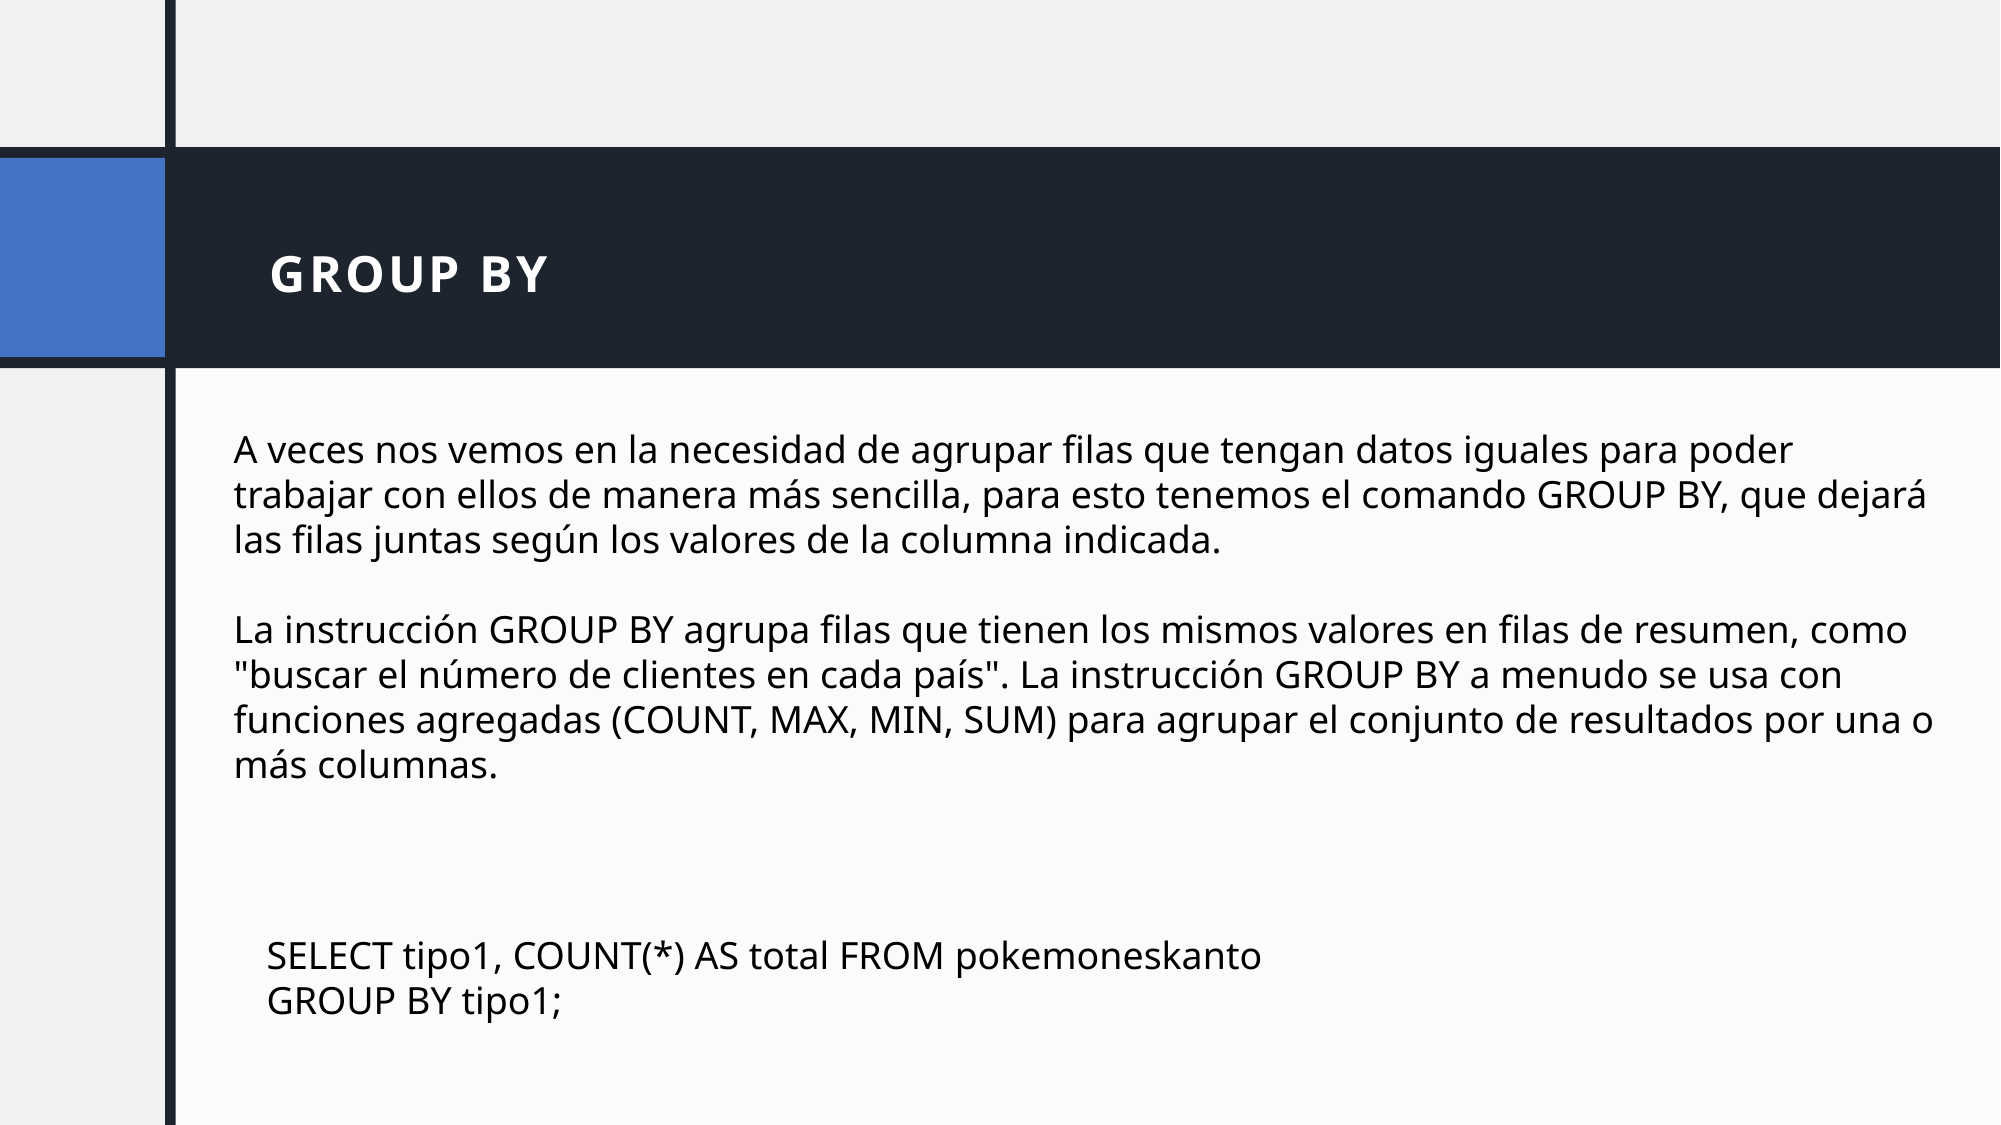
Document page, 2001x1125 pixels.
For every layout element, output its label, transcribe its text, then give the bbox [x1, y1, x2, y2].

text_box SELECT tipo1, COUNT(*) AS total FROM pokemoneskanto GROUP BY tipo1; [251, 924, 1526, 1030]
text_box [0, 157, 164, 358]
text_box [164, 0, 177, 1125]
text_box [177, 0, 2000, 146]
title GROUP BY [251, 171, 1895, 341]
text_box A veces nos vemos en la necesidad de agrupar filas que tengan datos iguales para poder trabajar con ellos de manera más sencilla, para esto tenemos el comando GROUP BY, que dejará las filas juntas según los valores de la columna indicada. La instrucción GROUP BY agrupa filas que tienen los mismos valores en filas de resumen, como "buscar el número de clientes en cada país". La instrucción GROUP BY a menudo se usa con funciones agregadas (COUNT, MAX, MIN, SUM) para agrupar el conjunto de resultados por una o más columnas. [218, 418, 1952, 793]
text_box [0, 369, 164, 1125]
text_box [0, 146, 164, 157]
text_box [0, 358, 164, 369]
text_box [0, 0, 164, 146]
text_box [177, 369, 2000, 1125]
text_box [177, 146, 2000, 369]
